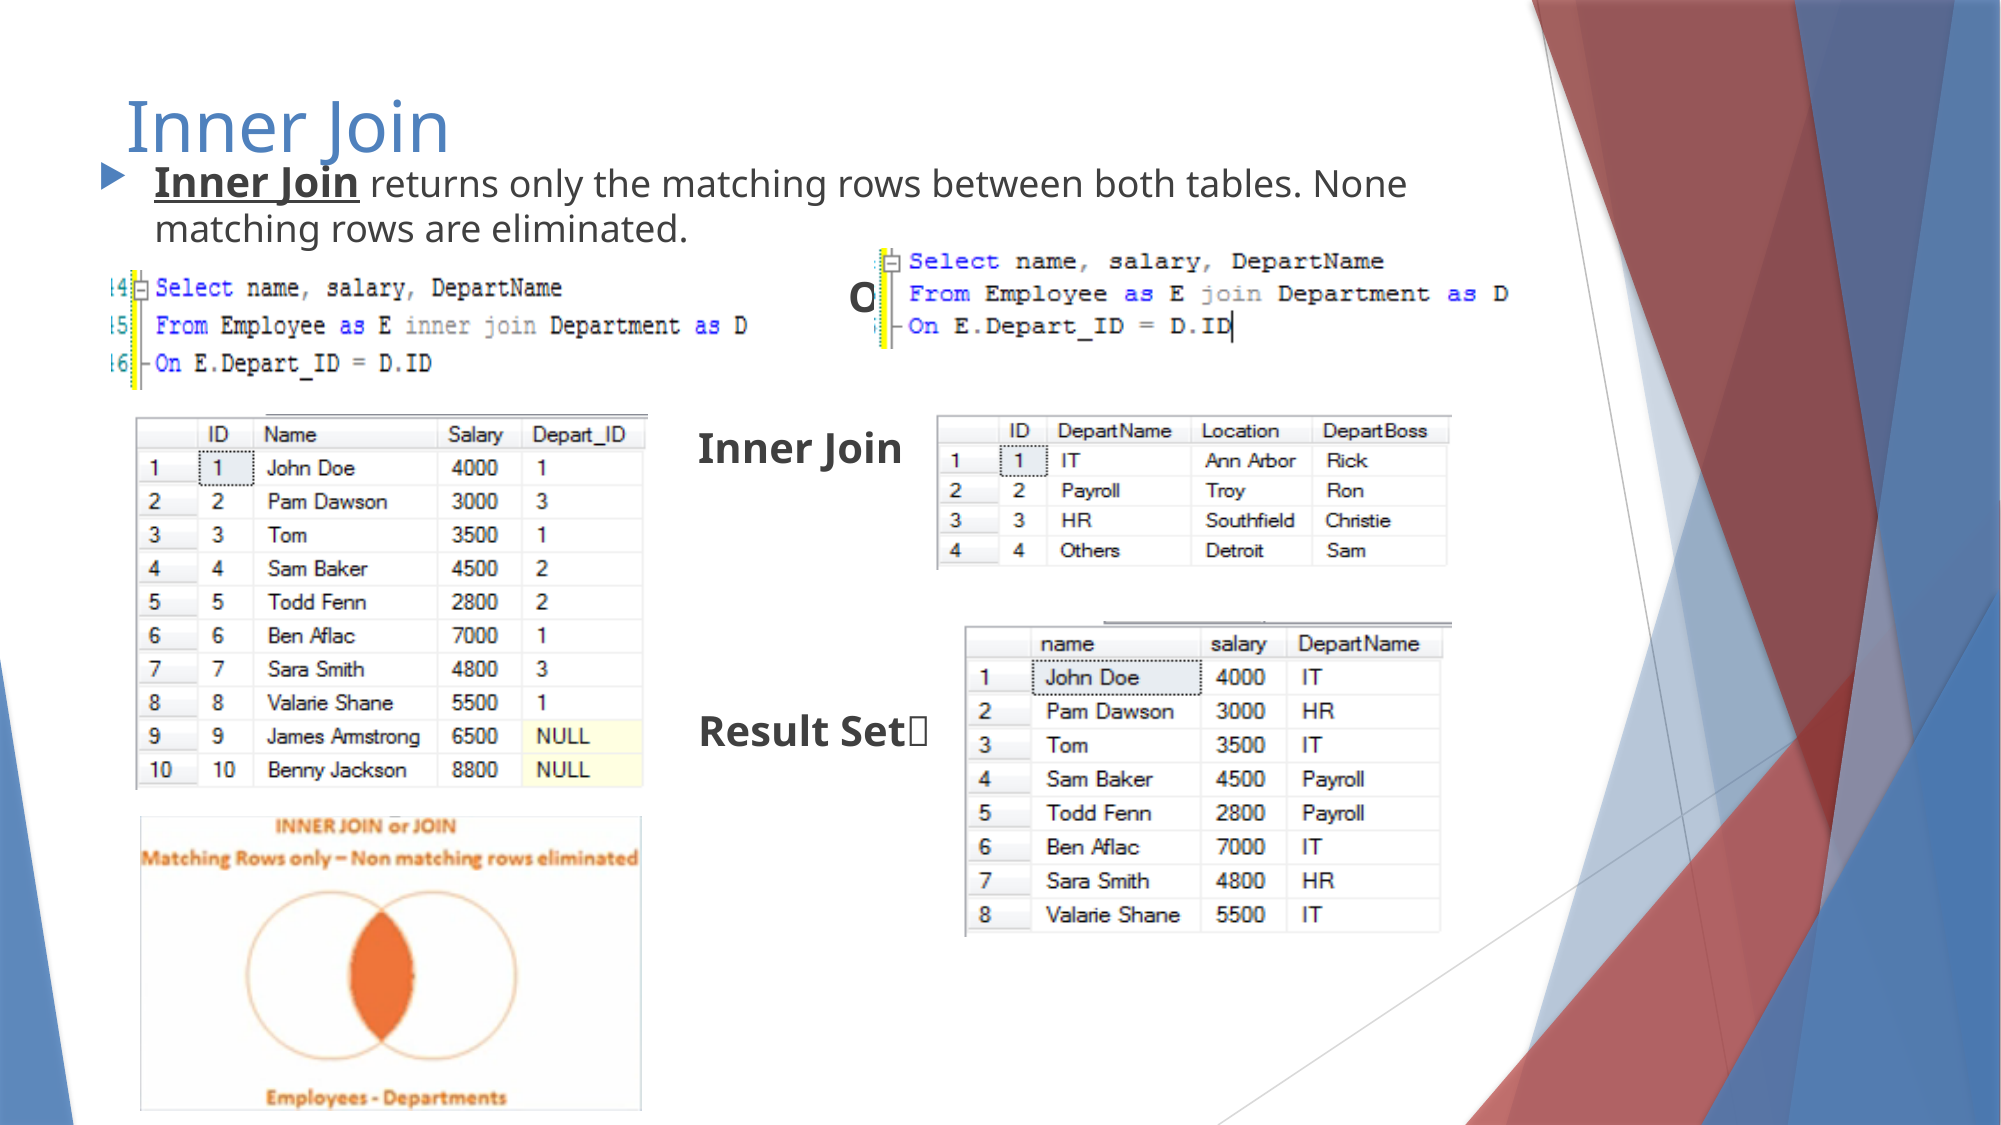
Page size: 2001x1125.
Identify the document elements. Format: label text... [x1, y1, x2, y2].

picture [139, 816, 643, 1112]
title Inner Join [111, 73, 1522, 175]
picture [134, 414, 648, 791]
picture [873, 248, 1522, 350]
list Inner Join returns only the matching rows between both tables. None matching rows are eliminated. OR Inner Join Result Set [83, 147, 1494, 982]
picture [963, 621, 1452, 938]
picture [110, 269, 768, 391]
picture [934, 414, 1452, 570]
